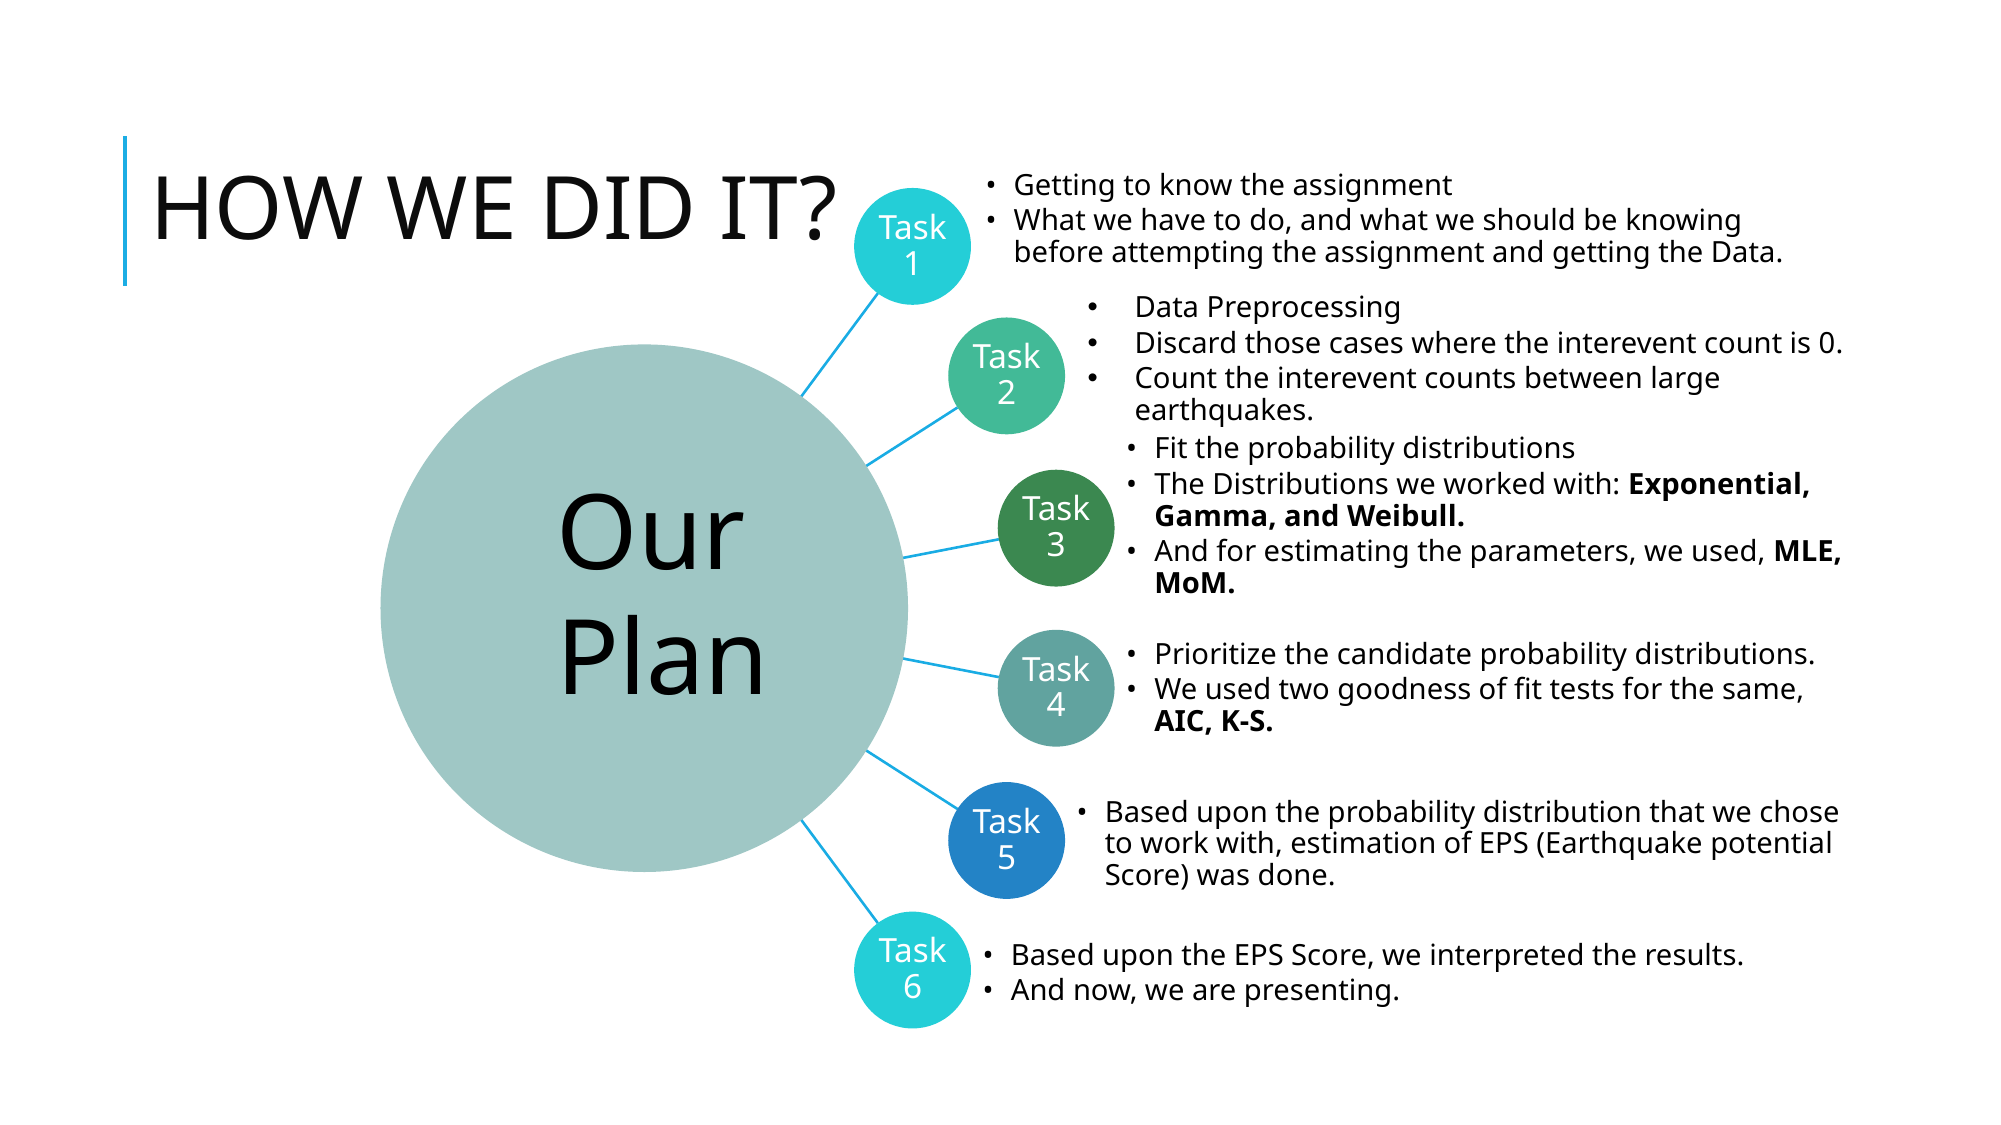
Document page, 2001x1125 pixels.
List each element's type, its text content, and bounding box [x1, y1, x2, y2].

text_box Based upon the EPS Score, we interpreted the results. And now, we are presenting. [982, 960, 1838, 1022]
text_box Data Preprocessing Discard those cases where the interevent count is 0. Count the interevent counts between large earthquakes. [1087, 342, 1859, 413]
text_box Task6 [854, 911, 971, 1029]
text_box Task1 [854, 187, 971, 305]
text_box [380, 344, 909, 873]
text_box Our Plan [541, 457, 855, 599]
text_box Based upon the probability distribution that we chose to work with, estimation of EPS (Earthquake potential Score) was done. [1076, 809, 1848, 880]
title HOW WE DID IT? [135, 91, 1730, 338]
text_box Fit the probability distributions The Distributions we worked with: Exponential, Gamma, and Weibull. And for estimating the parameters, we used, MLE, MoM. [1126, 475, 1860, 559]
text_box Prioritize the candidate probability distributions. We used two goodness of fit tests for the same, AIC, K-S. [1126, 653, 1848, 724]
text_box Task4 [997, 629, 1115, 747]
text_box Getting to know the assignment What we have to do, and what we should be knowing before attempting the assignment and getting the Data. [985, 173, 1838, 266]
text_box Task3 [997, 469, 1115, 587]
text_box Task2 [948, 317, 1066, 435]
text_box Task5 [948, 782, 1066, 899]
